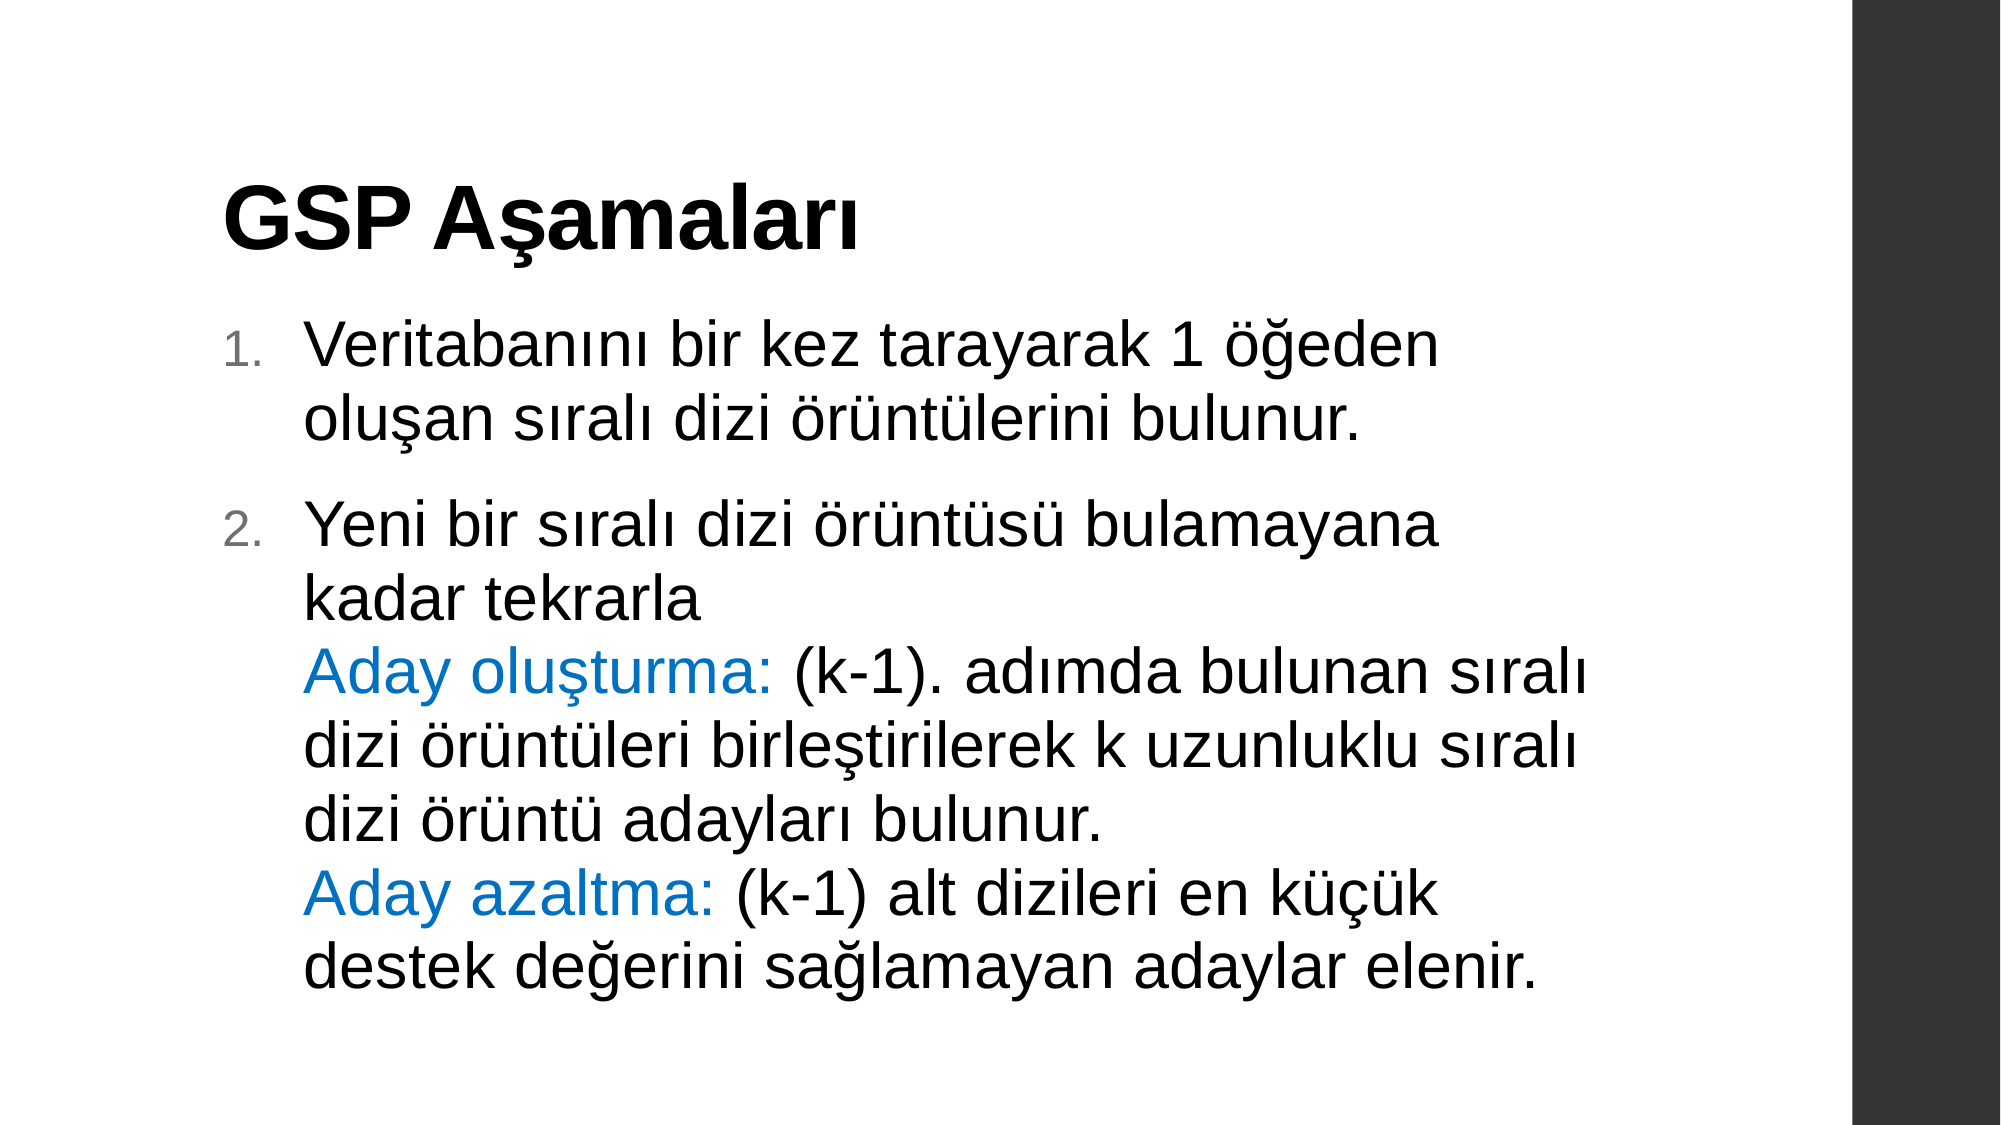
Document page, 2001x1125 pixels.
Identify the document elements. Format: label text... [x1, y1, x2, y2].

list Veritabanını bir kez tarayarak 1 öğeden oluşan sıralı dizi örüntülerini bulunur. Yeni bir sıralı dizi örüntüsü bulamayana kadar tekrarla Aday oluşturma: (k-1). adımda bulunan sıralı dizi örüntüleri birleştirilerek k uzunluklu sıralı dizi örüntü adayları bulunur. Aday azaltma: (k-1) alt dizileri en küçük destek değerini sağlamayan adaylar elenir. [206, 299, 1617, 1014]
title GSP Aşamaları [206, 60, 1797, 278]
